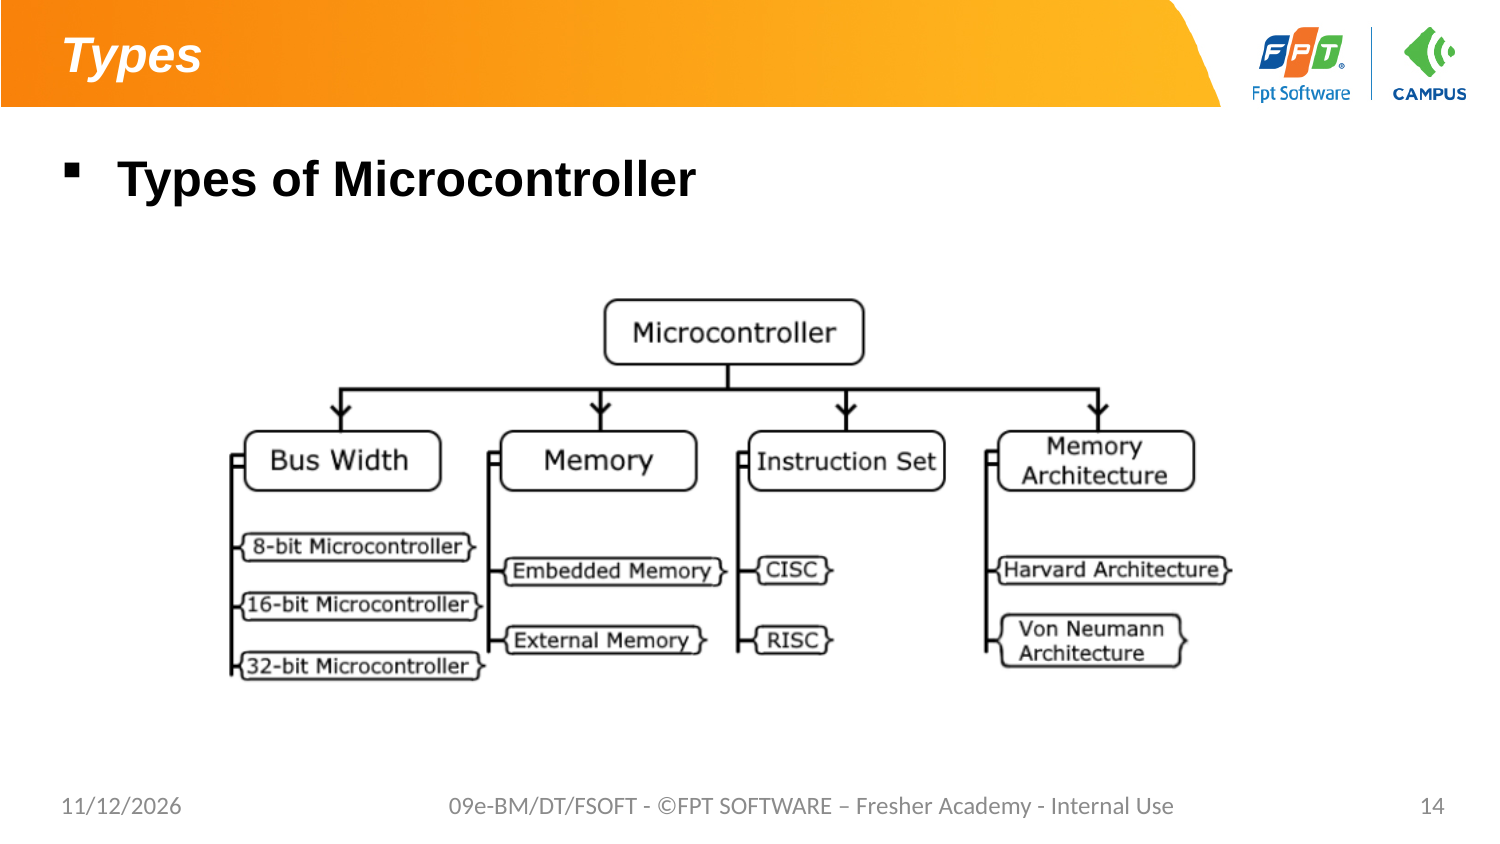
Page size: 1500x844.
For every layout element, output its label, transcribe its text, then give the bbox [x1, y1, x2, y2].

list Types of Microcontroller [45, 139, 1461, 754]
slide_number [45, 782, 270, 827]
footer 09e-BM/DT/FSOFT - ©FPT SOFTWARE – Fresher Academy - Internal Use [289, 782, 1335, 827]
title Types [45, 0, 1176, 106]
picture [1, 0, 1499, 844]
slide_number 14 [1350, 782, 1461, 827]
